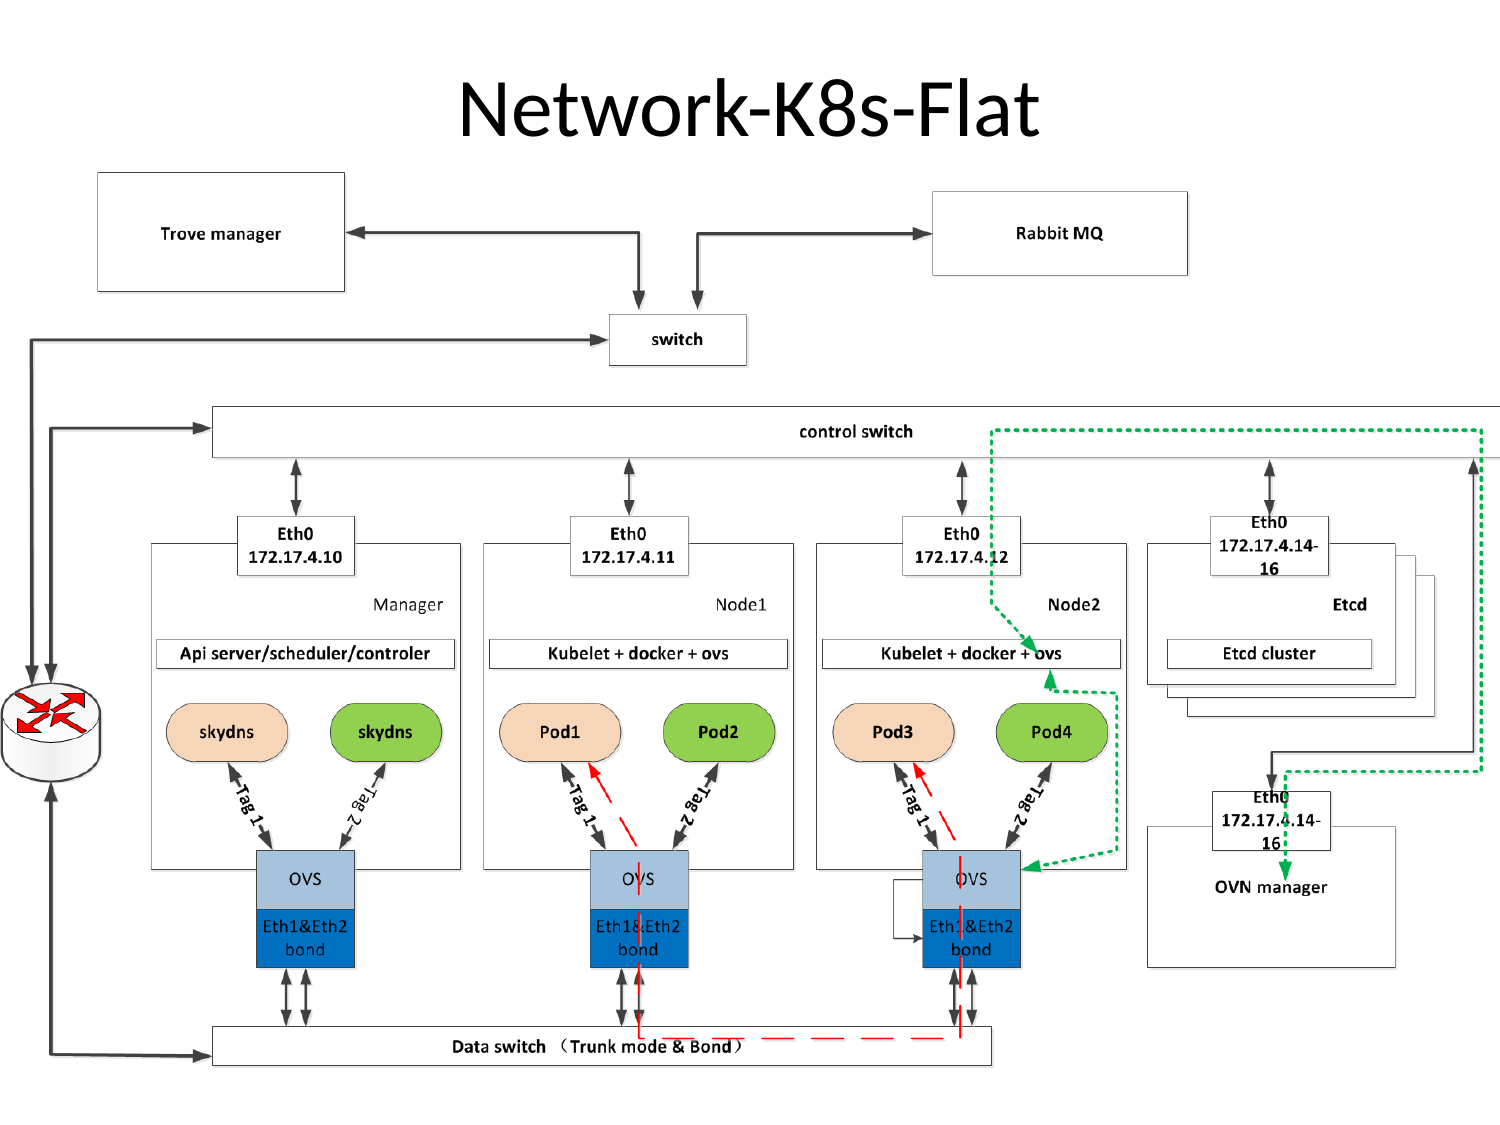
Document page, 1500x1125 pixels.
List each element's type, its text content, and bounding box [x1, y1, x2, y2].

picture [0, 172, 1500, 1068]
title Network-K8s-Flat [75, 45, 1425, 161]
